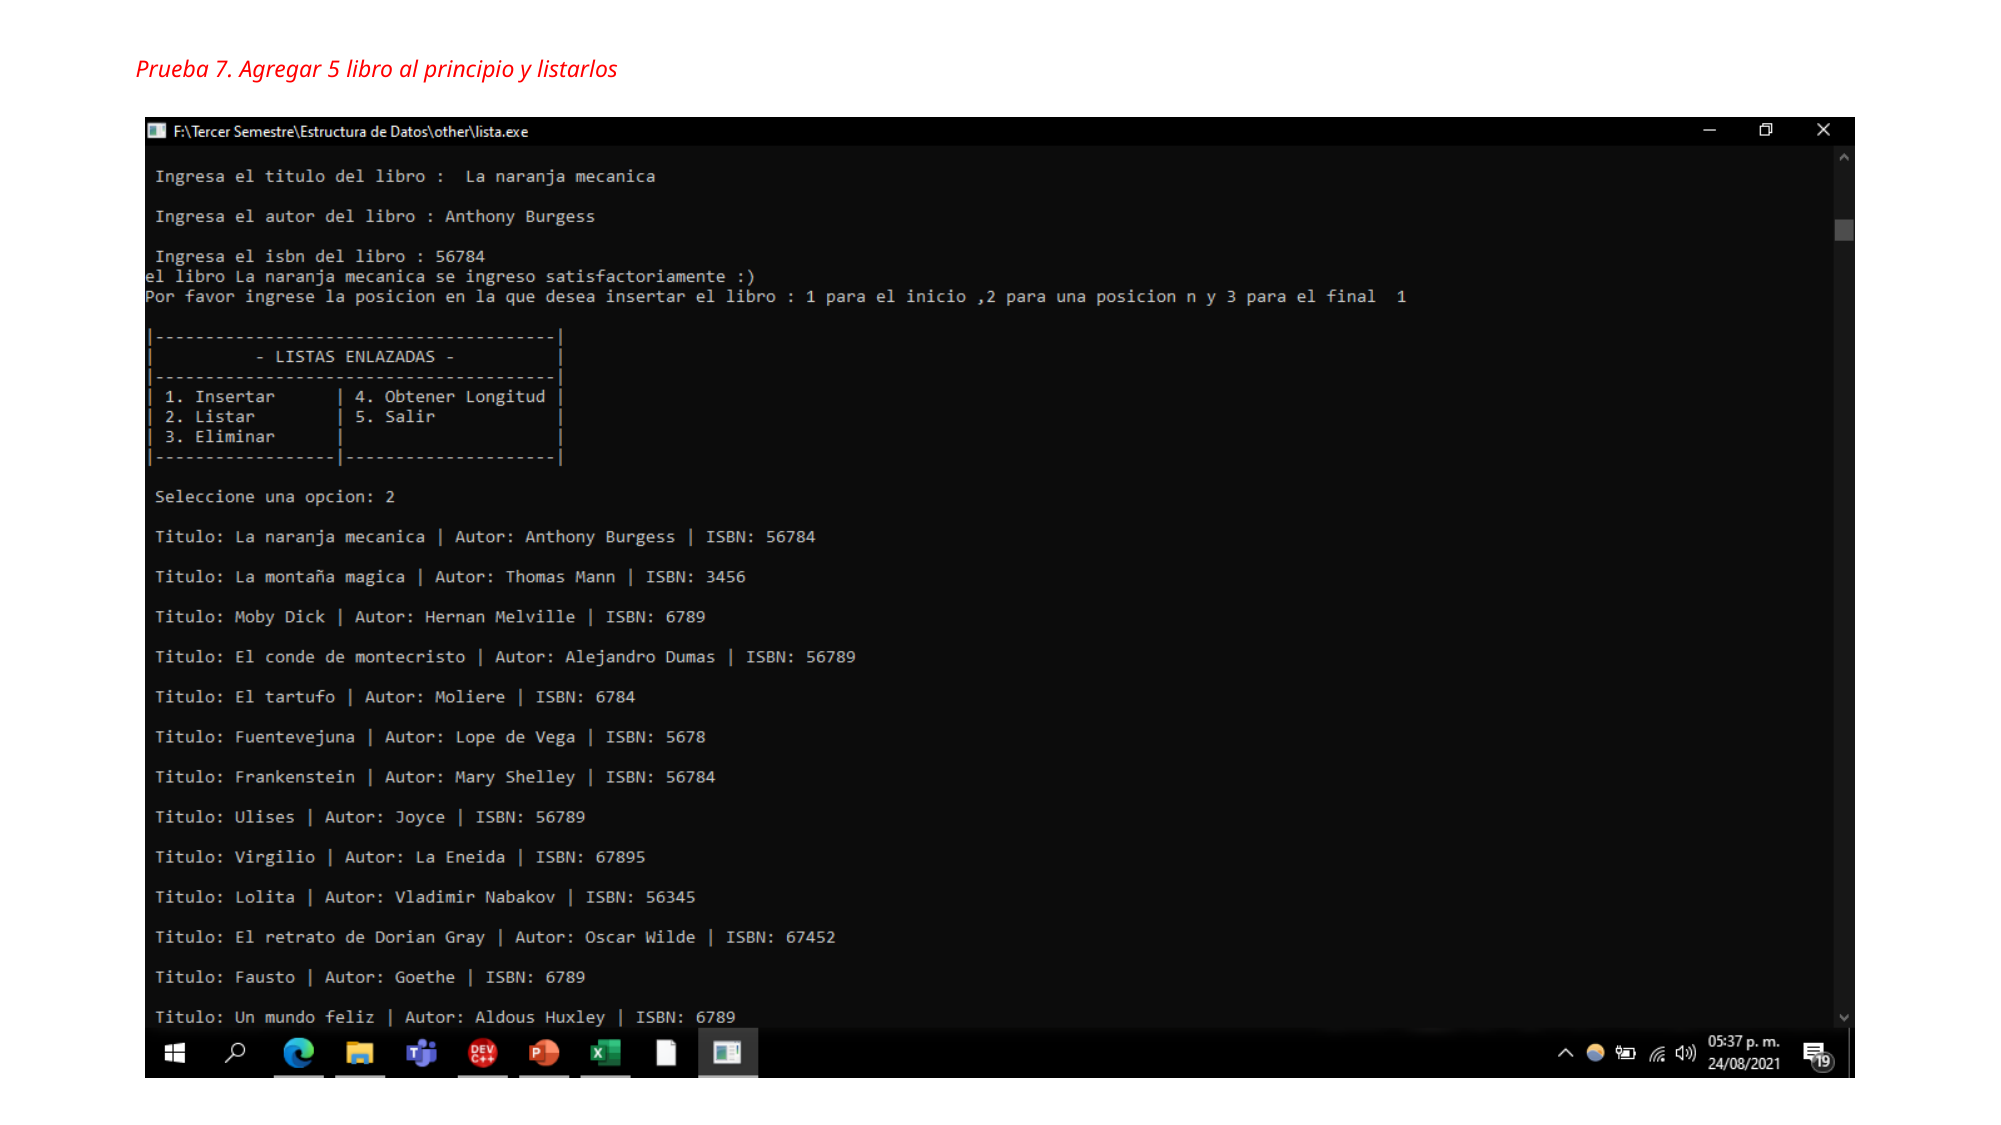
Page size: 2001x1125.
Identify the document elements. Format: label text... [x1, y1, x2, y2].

text_box Prueba 7. Agregar 5 libro al principio y listarlos [120, 46, 1216, 117]
picture [145, 117, 1855, 1079]
